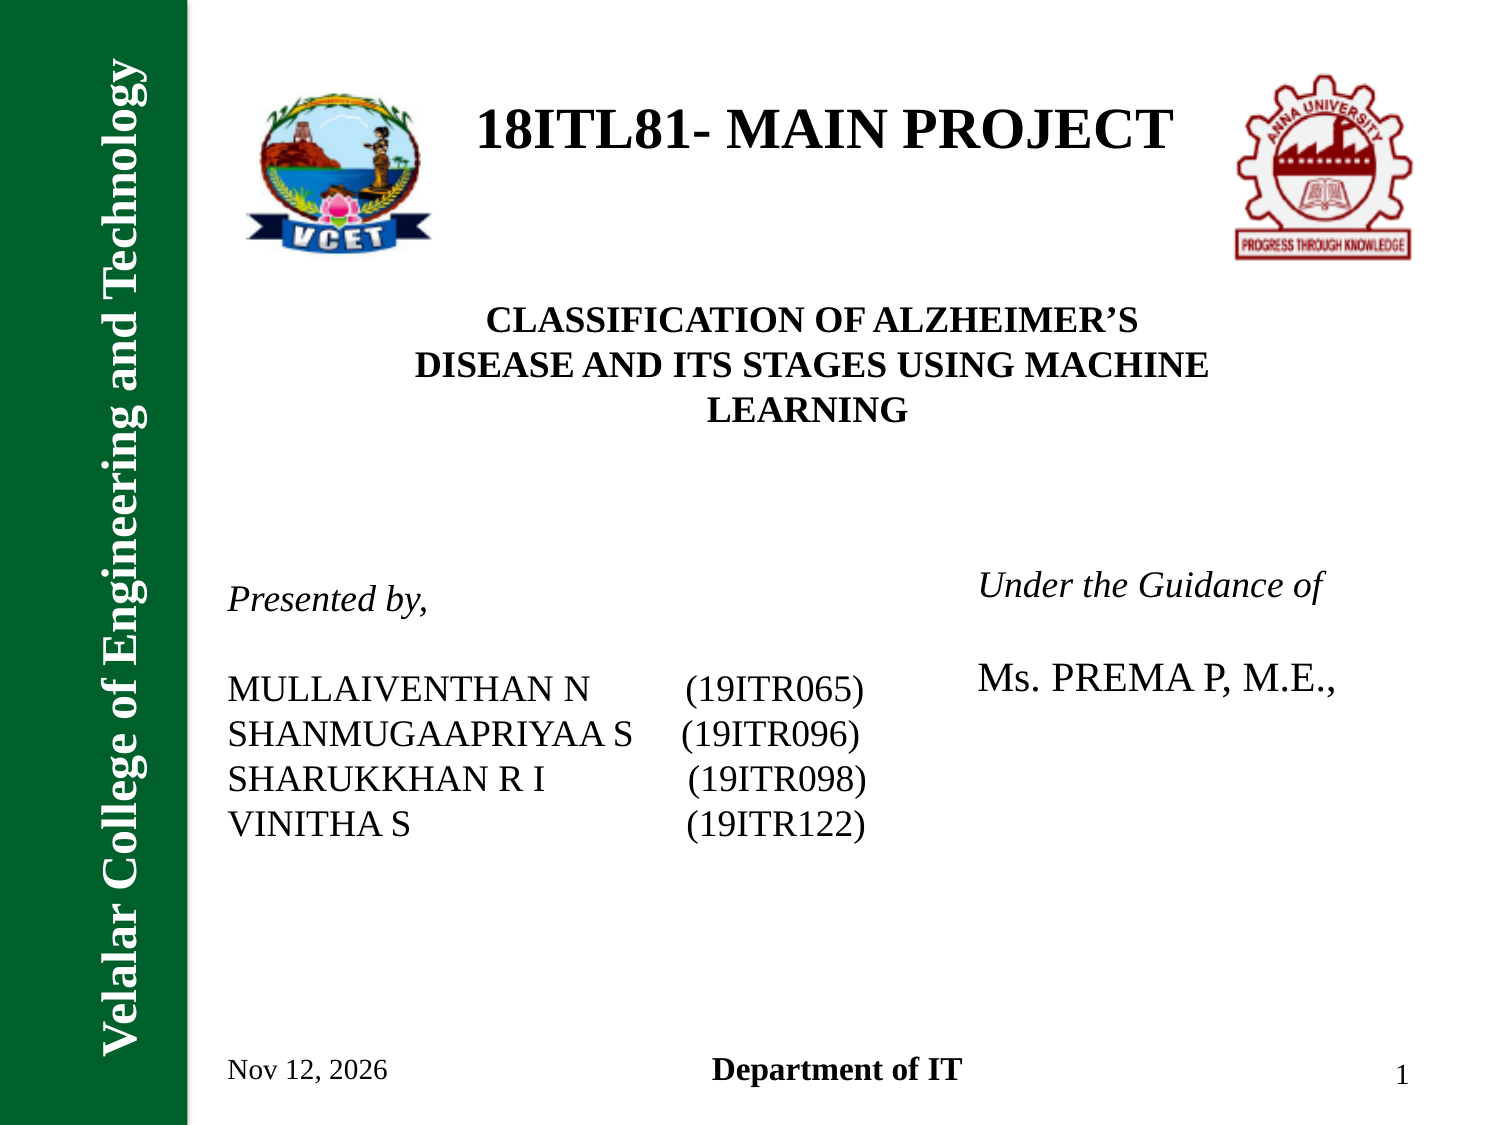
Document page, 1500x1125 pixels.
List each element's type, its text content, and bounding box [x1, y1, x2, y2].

text_box Velalar College of Engineering and Technology [0, 0, 188, 1125]
slide_number 1 [1074, 1042, 1425, 1103]
picture [237, 74, 451, 301]
text_box 18ITL81- MAIN PROJECT [410, 48, 1239, 202]
text_box Presented by, MULLAIVENTHAN N (19ITR065) SHANMUGAAPRIYAA S (19ITR096) SHARUKKHAN R I (19ITR098) VINITHA S (19ITR122) [210, 498, 940, 965]
slide_number 31-Jan-23 [212, 1037, 563, 1098]
picture [1199, 62, 1426, 288]
footer Department of IT [600, 1037, 1075, 1098]
text_box CLASSIFICATION OF ALZHEIMER’S DISEASE AND ITS STAGES USING MACHINE LEARNING [398, 285, 1227, 439]
text_box Under the Guidance of Ms. PREMA P, M.E., [960, 529, 1452, 821]
